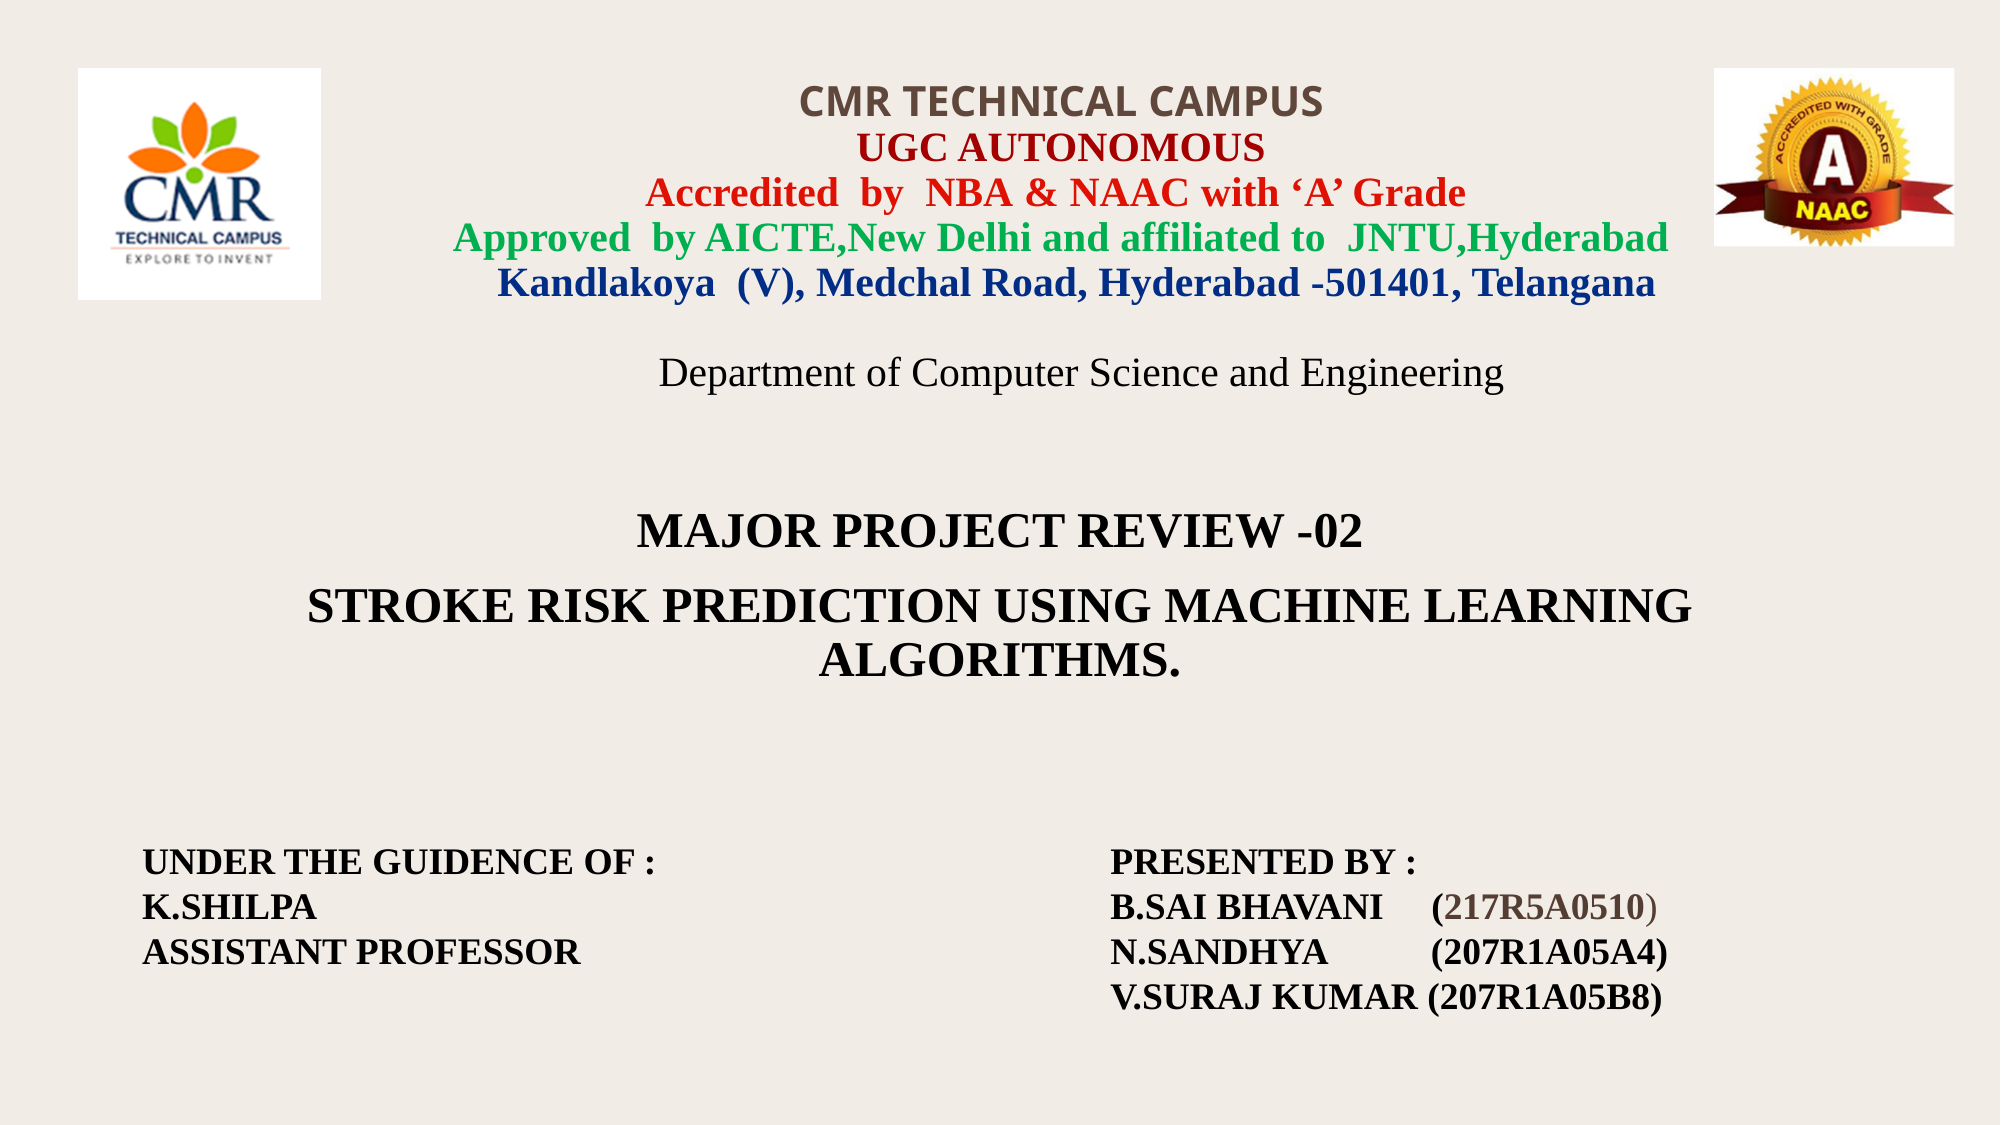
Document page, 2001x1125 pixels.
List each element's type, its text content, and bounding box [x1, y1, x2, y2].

subtitle MAJOR PROJECT REVIEW -02 STROKE RISK PREDICTION USING MACHINE LEARNING ALGORITHMS. [249, 496, 1750, 728]
picture [1714, 68, 1955, 247]
title CMR TECHNICAL CAMPUS UGC AUTONOMOUS Accredited by NBA & NAAC with ‘A’ Grade Approved by AICTE,New Delhi and affiliated to JNTU,Hyderabad Kandlakoya (V), Medchal Road, Hyderabad -501401, Telangana Department of Computer Science and Engineering [336, 68, 1786, 464]
text_box PRESENTED BY : B.SAI BHAVANI (217R5A0510) N.SANDHYA (207R1A05A4) V.SURAJ KUMAR (207R1A05B8) [1095, 829, 1888, 1025]
picture [78, 68, 321, 300]
text_box UNDER THE GUIDENCE OF : K.SHILPA ASSISTANT PROFESSOR [127, 829, 752, 1025]
